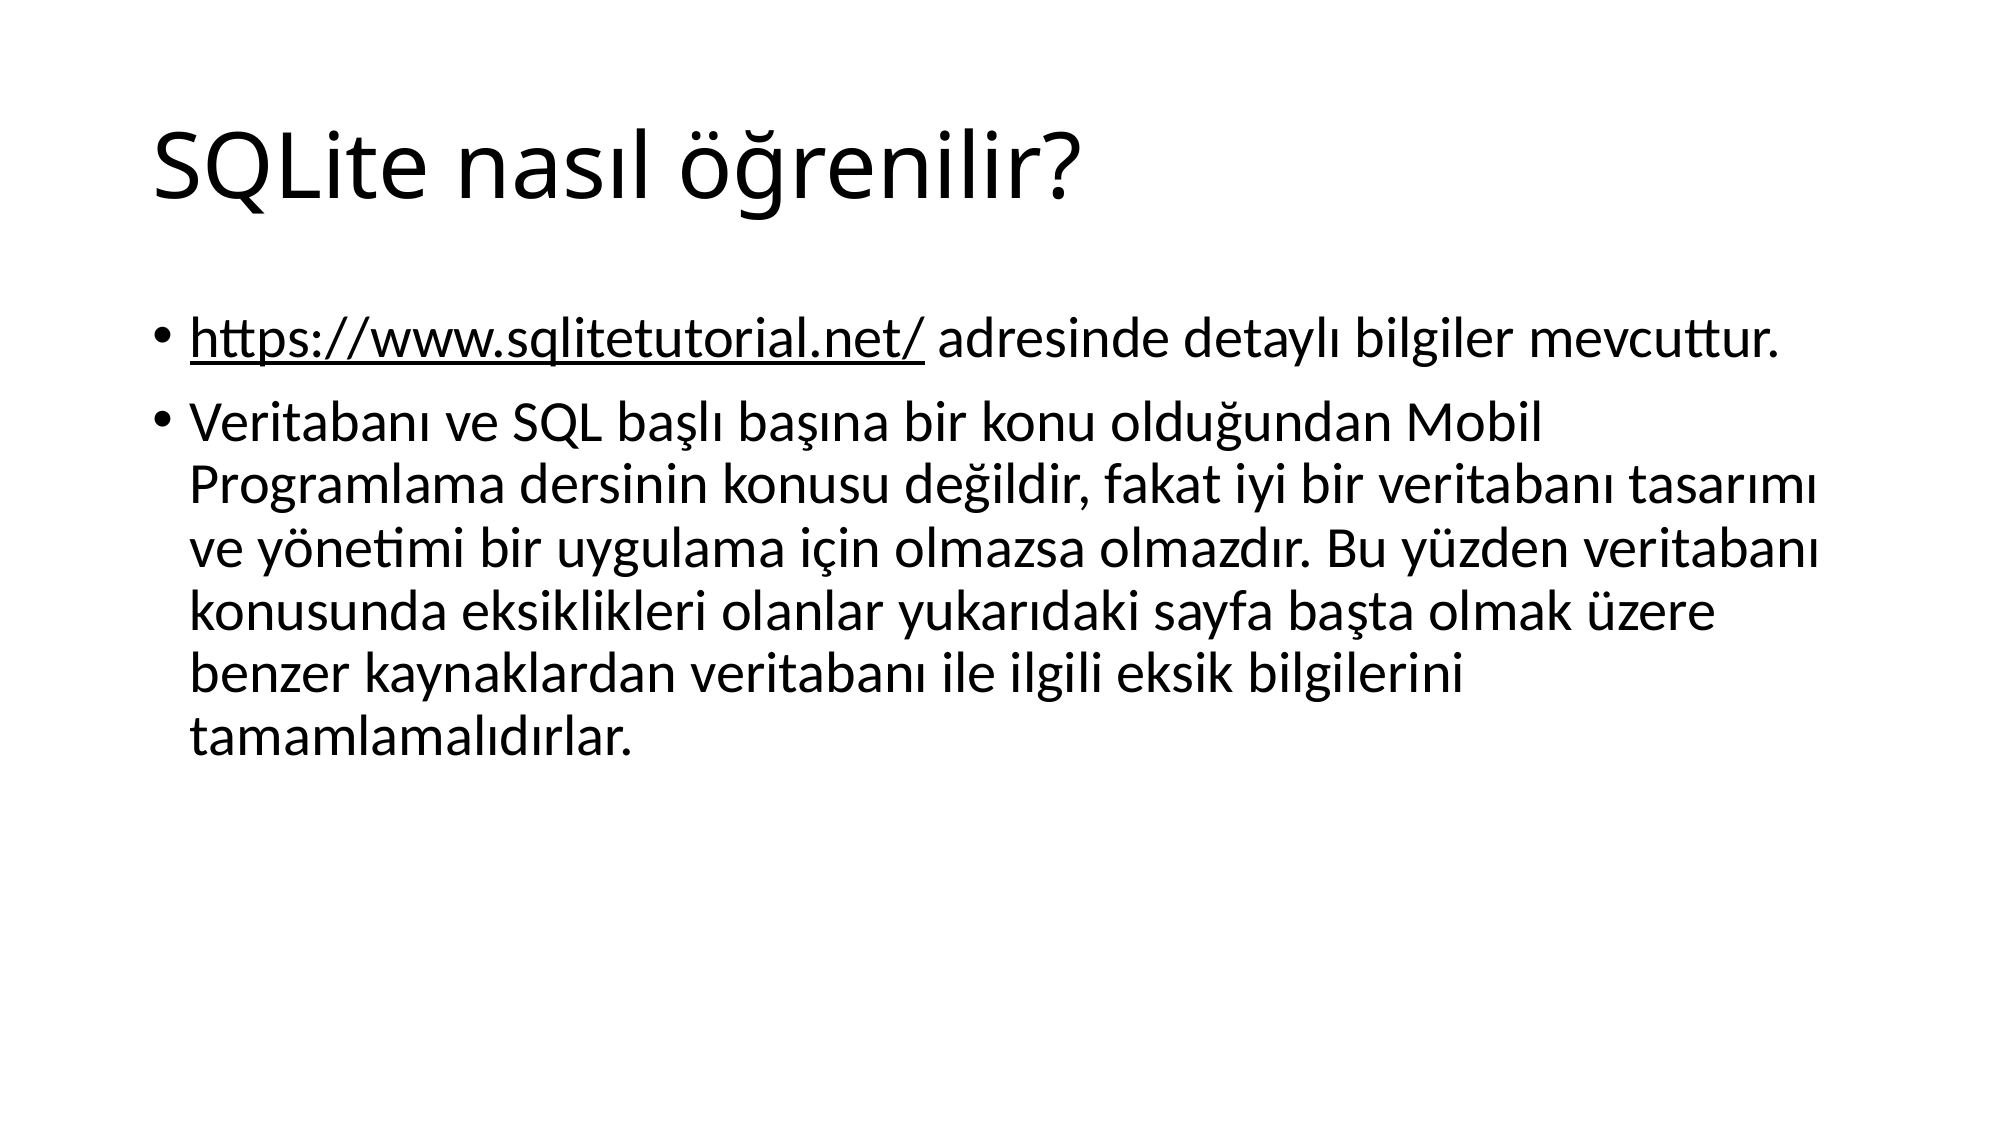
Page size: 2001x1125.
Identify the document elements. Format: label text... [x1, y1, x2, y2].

title SQLite nasıl öğrenilir? [137, 59, 1863, 278]
list https://www.sqlitetutorial.net/ adresinde detaylı bilgiler mevcuttur. Veritabanı ve SQL başlı başına bir konu olduğundan Mobil Programlama dersinin konusu değildir, fakat iyi bir veritabanı tasarımı ve yönetimi bir uygulama için olmazsa olmazdır. Bu yüzden veritabanı konusunda eksiklikleri olanlar yukarıdaki sayfa başta olmak üzere benzer kaynaklardan veritabanı ile ilgili eksik bilgilerini tamamlamalıdırlar. [137, 299, 1863, 1014]
